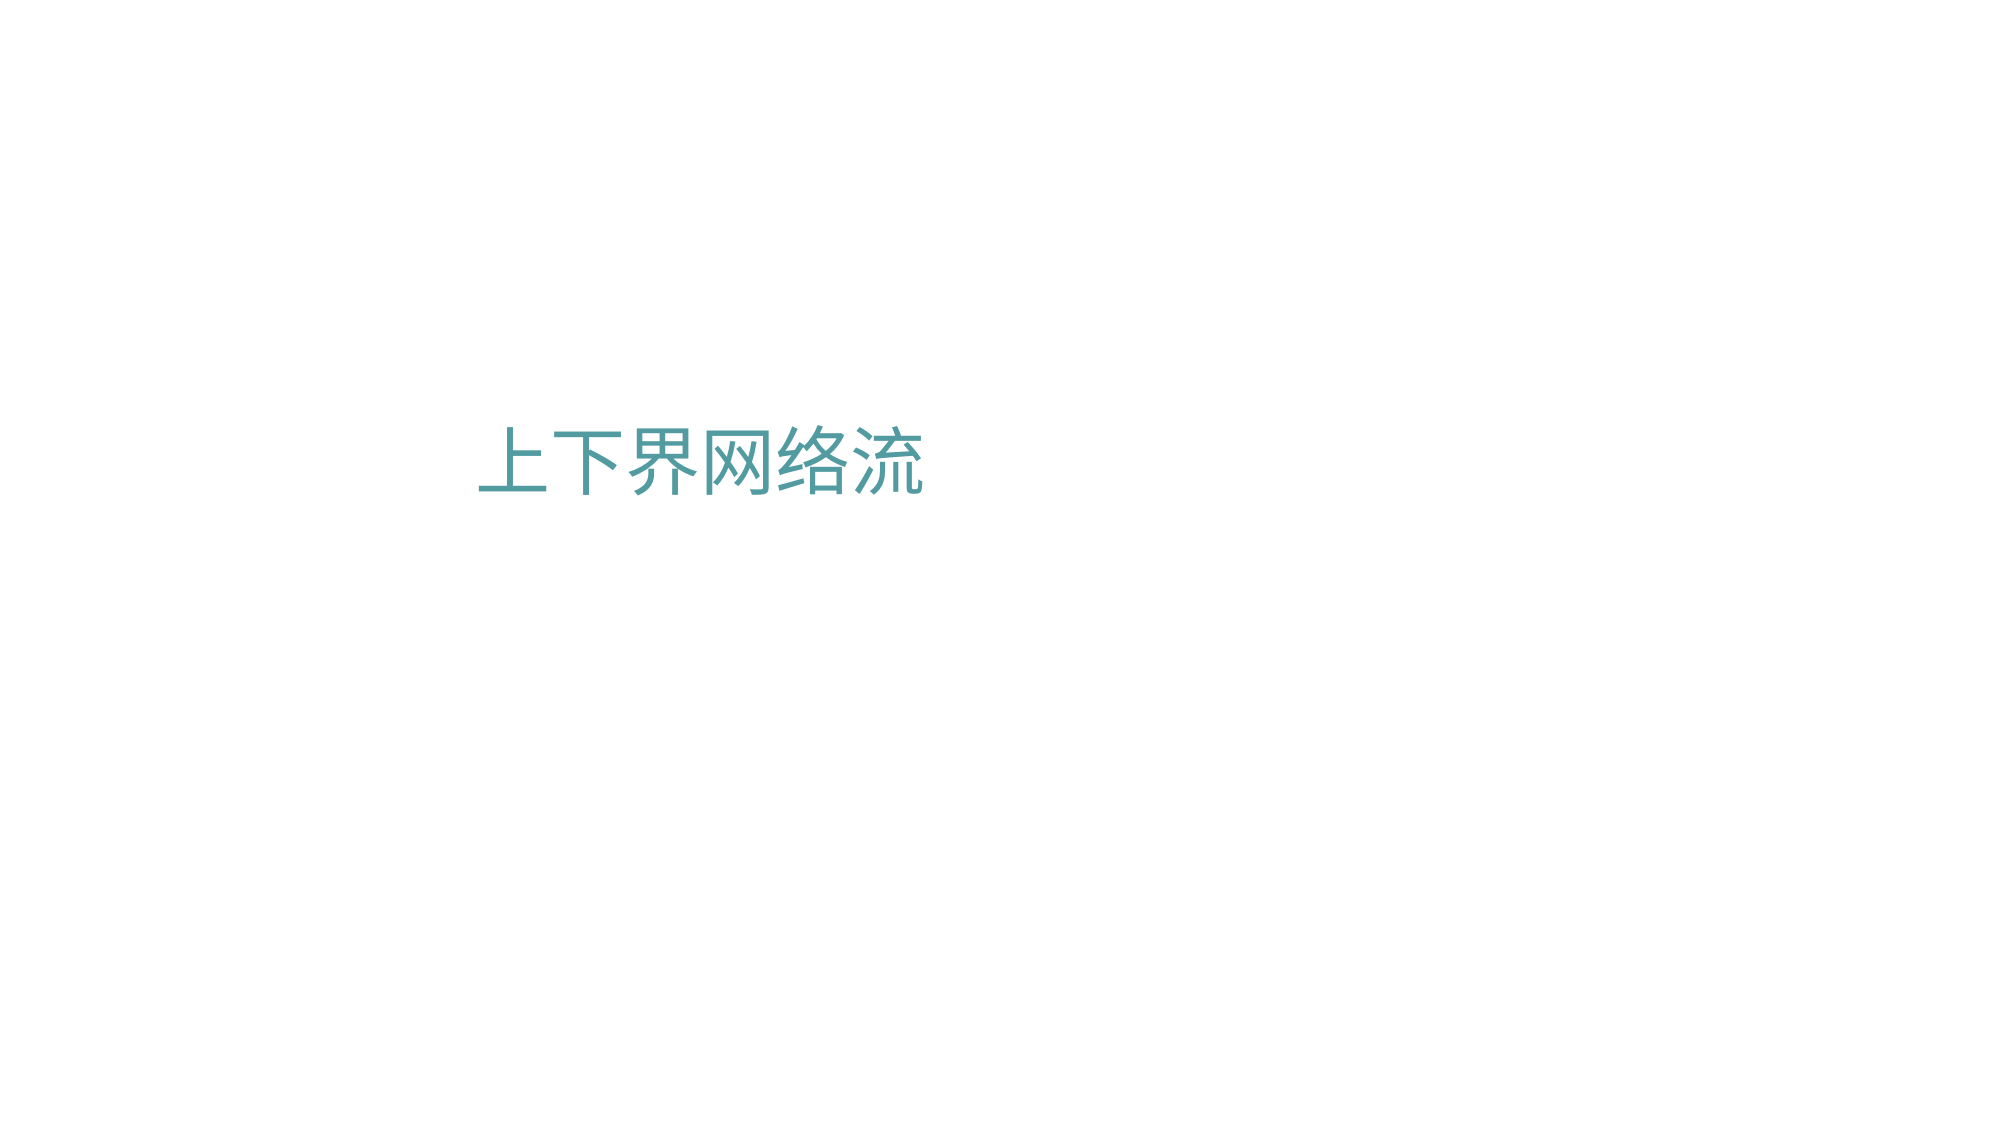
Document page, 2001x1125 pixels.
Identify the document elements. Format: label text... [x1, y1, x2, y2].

title 上下界网络流 [460, 380, 1452, 512]
